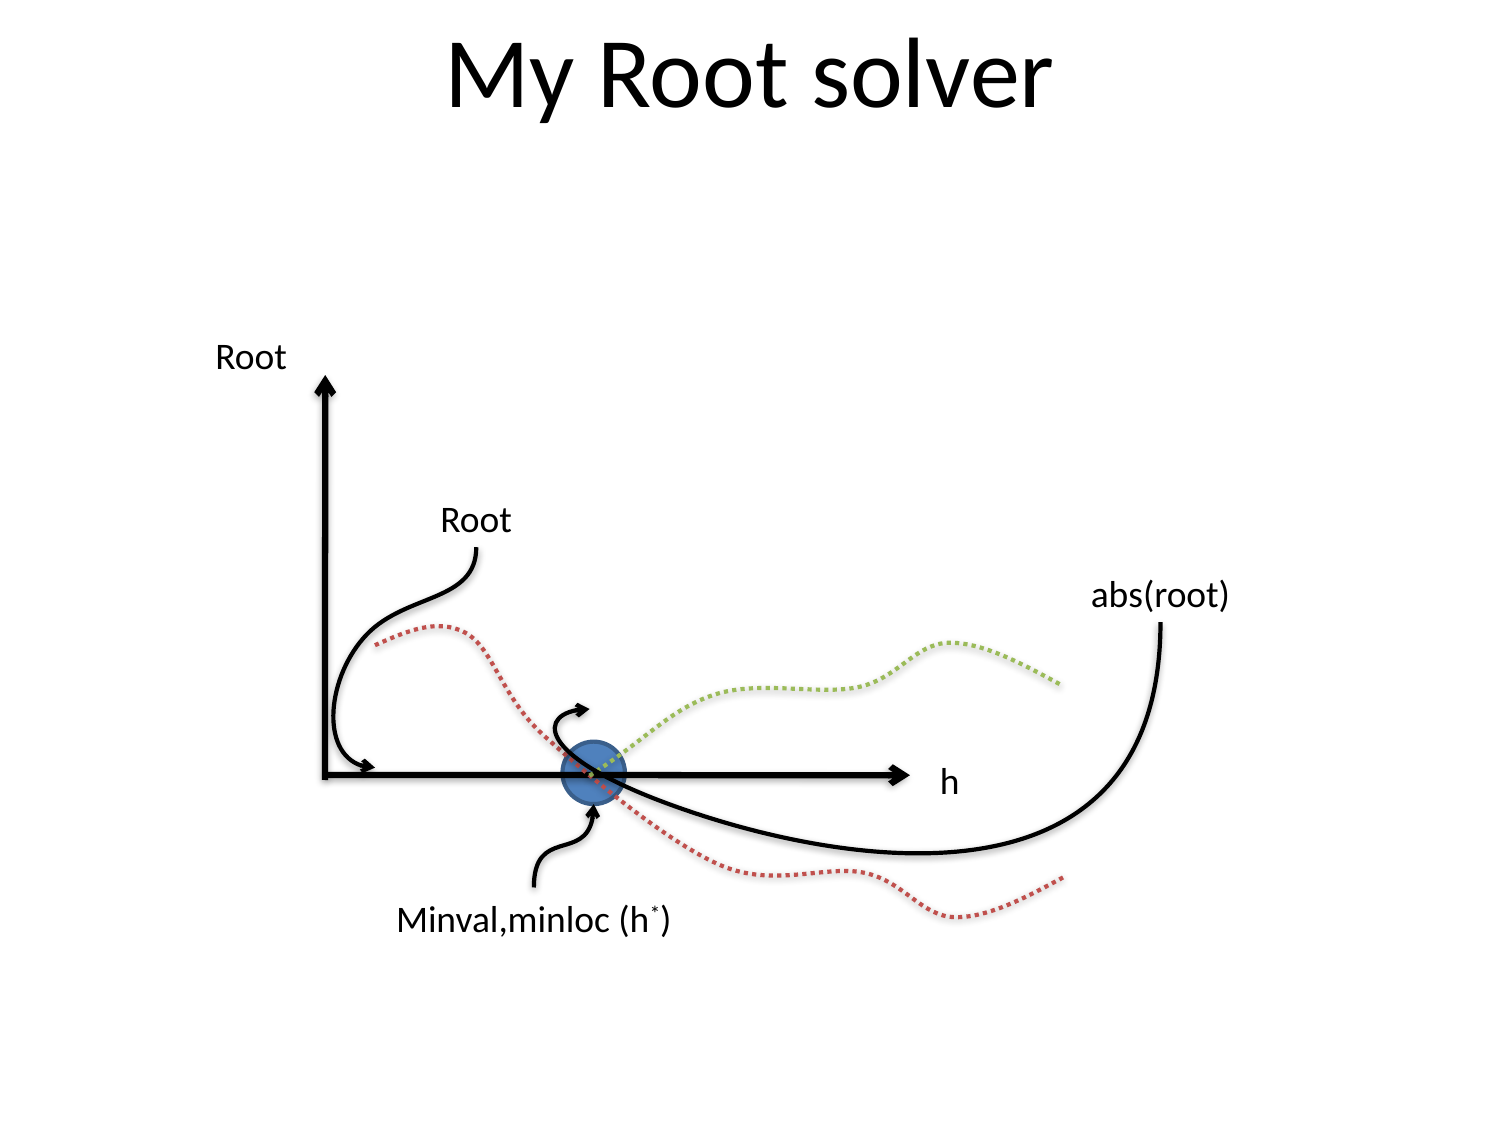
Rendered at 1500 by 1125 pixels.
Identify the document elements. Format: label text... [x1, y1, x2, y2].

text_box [428, 584, 514, 597]
text_box abs(root) [1075, 562, 1245, 623]
text_box My Root solver [0, 0, 1500, 135]
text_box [521, 815, 606, 876]
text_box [1044, 526, 1065, 739]
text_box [199, 324, 1067, 949]
